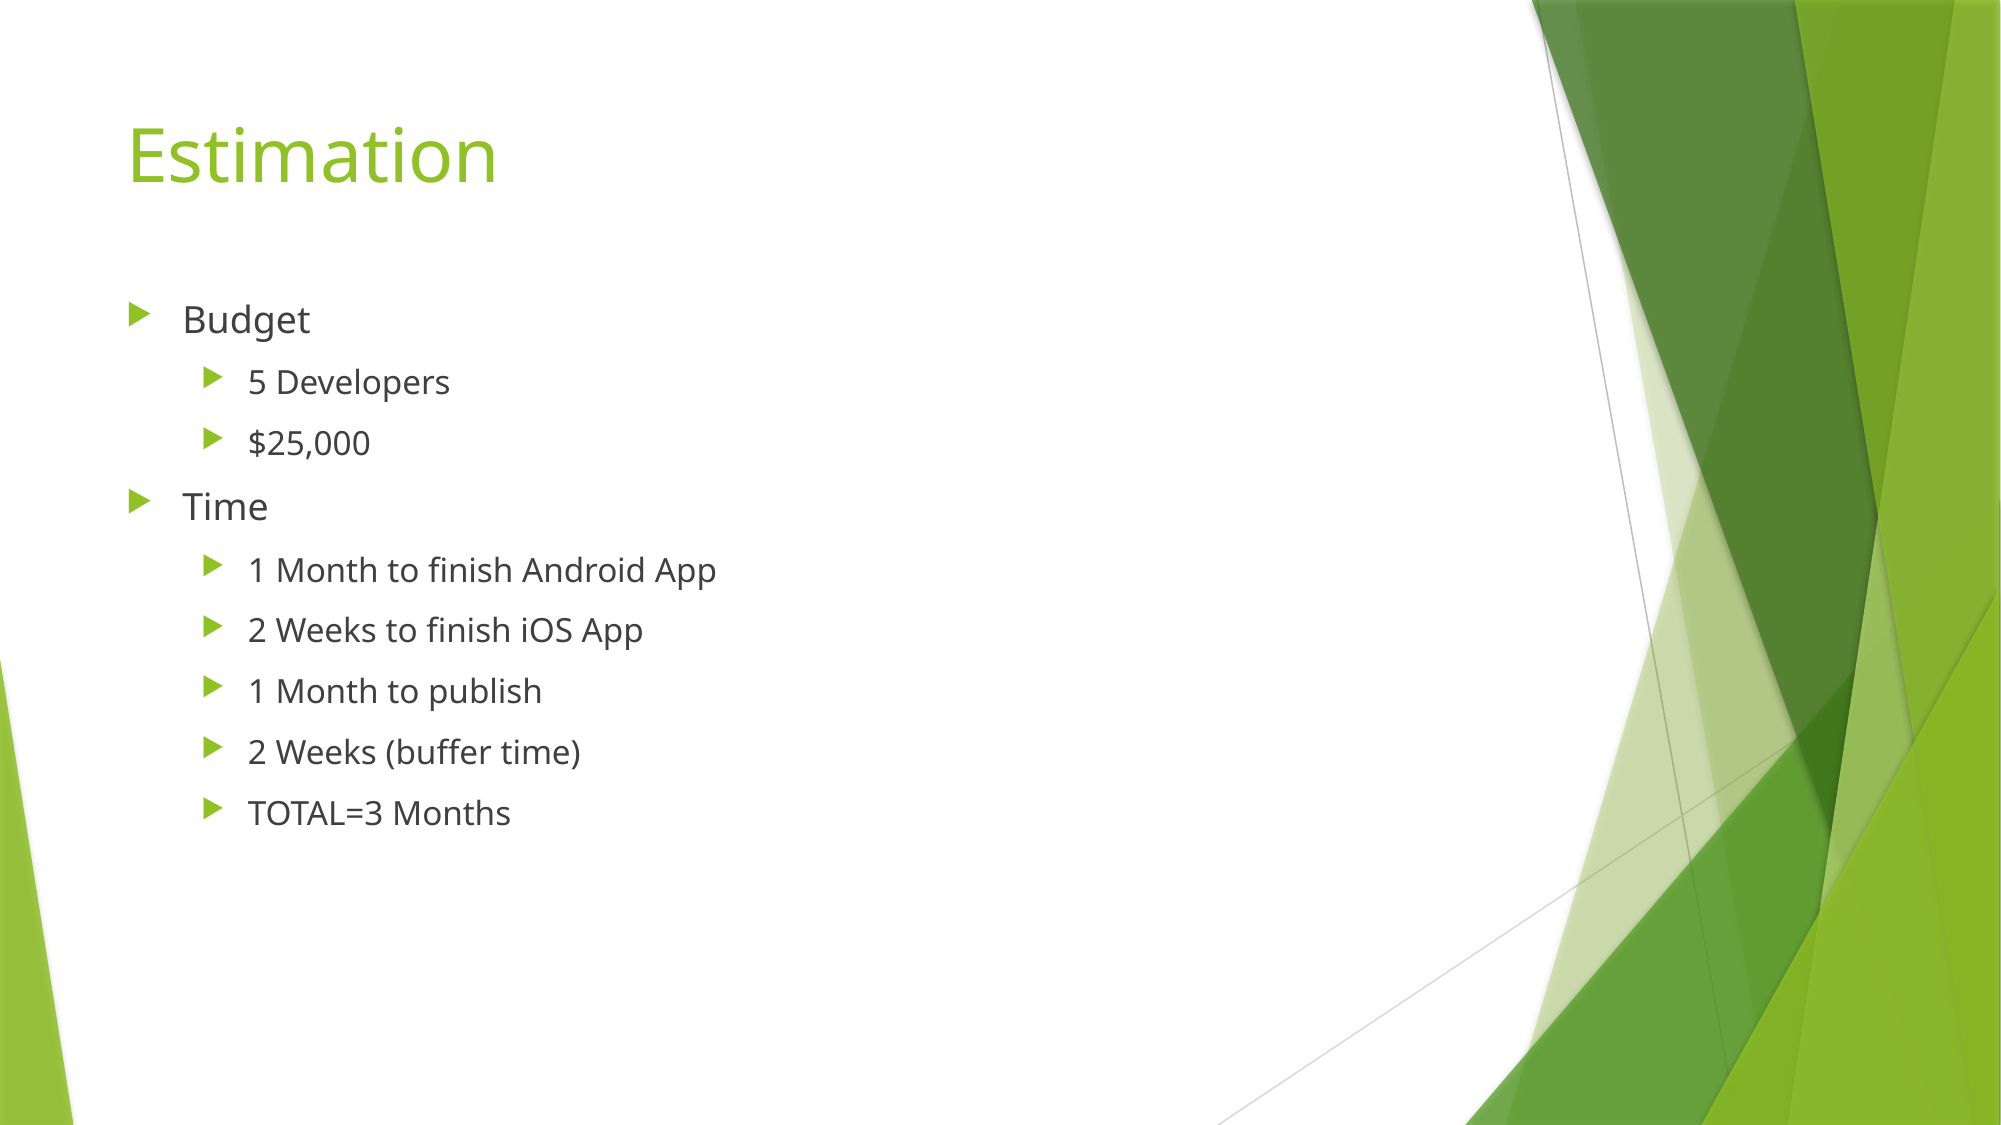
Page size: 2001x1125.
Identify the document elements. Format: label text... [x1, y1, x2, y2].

list Budget 5 Developers $25,000 Time 1 Month to finish Android App 2 Weeks to finish iOS App 1 Month to publish 2 Weeks (buffer time) TOTAL=3 Months [111, 288, 1522, 925]
title Estimation [111, 99, 1522, 288]
